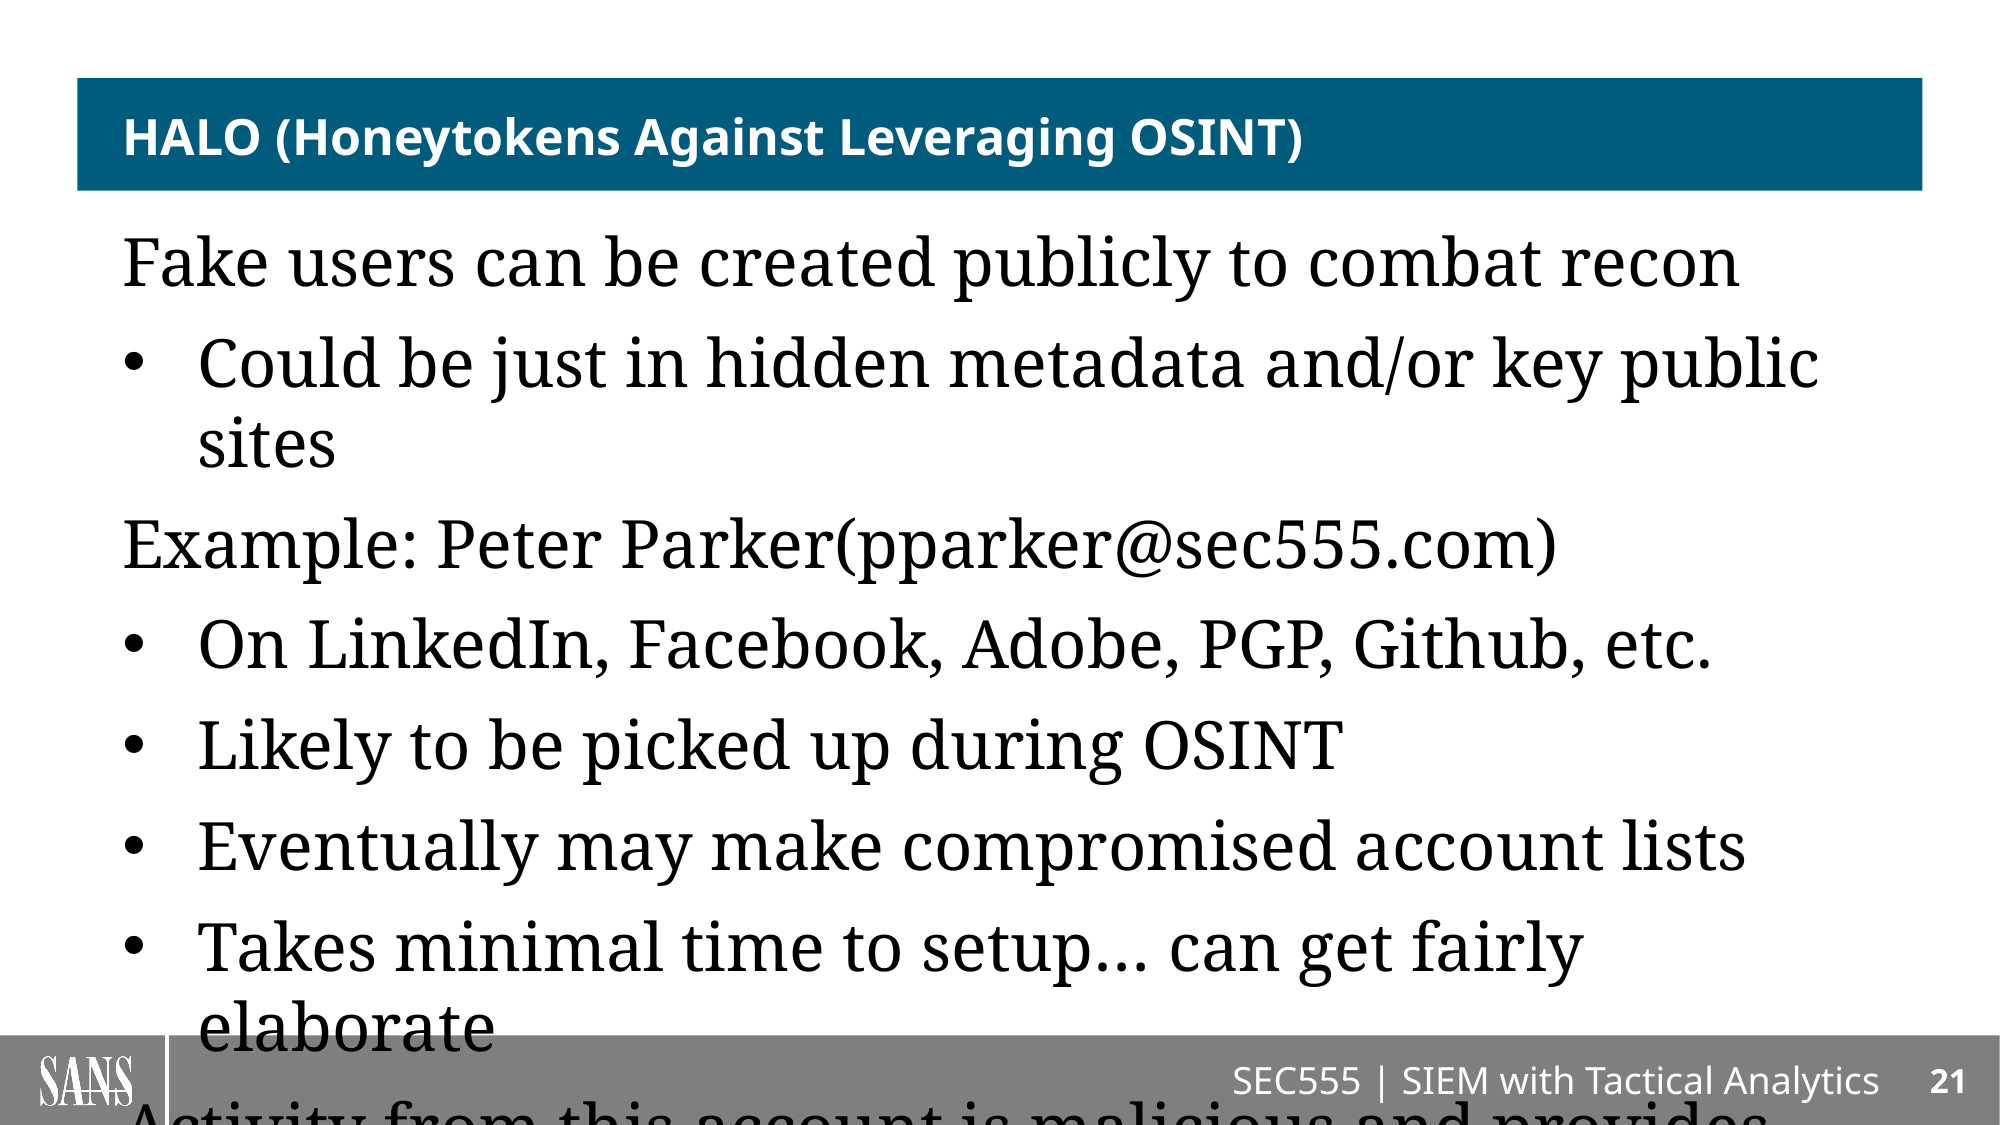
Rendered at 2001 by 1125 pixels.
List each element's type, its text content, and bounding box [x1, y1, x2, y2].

list Fake users can be created publicly to combat recon Could be just in hidden metadata and/or key public sites Example: Peter Parker(pparker@sec555.com) On LinkedIn, Facebook, Adobe, PGP, Github, etc. Likely to be picked up during OSINT Eventually may make compromised account lists Takes minimal time to setup… can get fairly elaborate Activity from this account is malicious and provides context [107, 212, 1893, 1013]
title HALO (Honeytokens Against Leveraging OSINT) [107, 78, 1893, 191]
